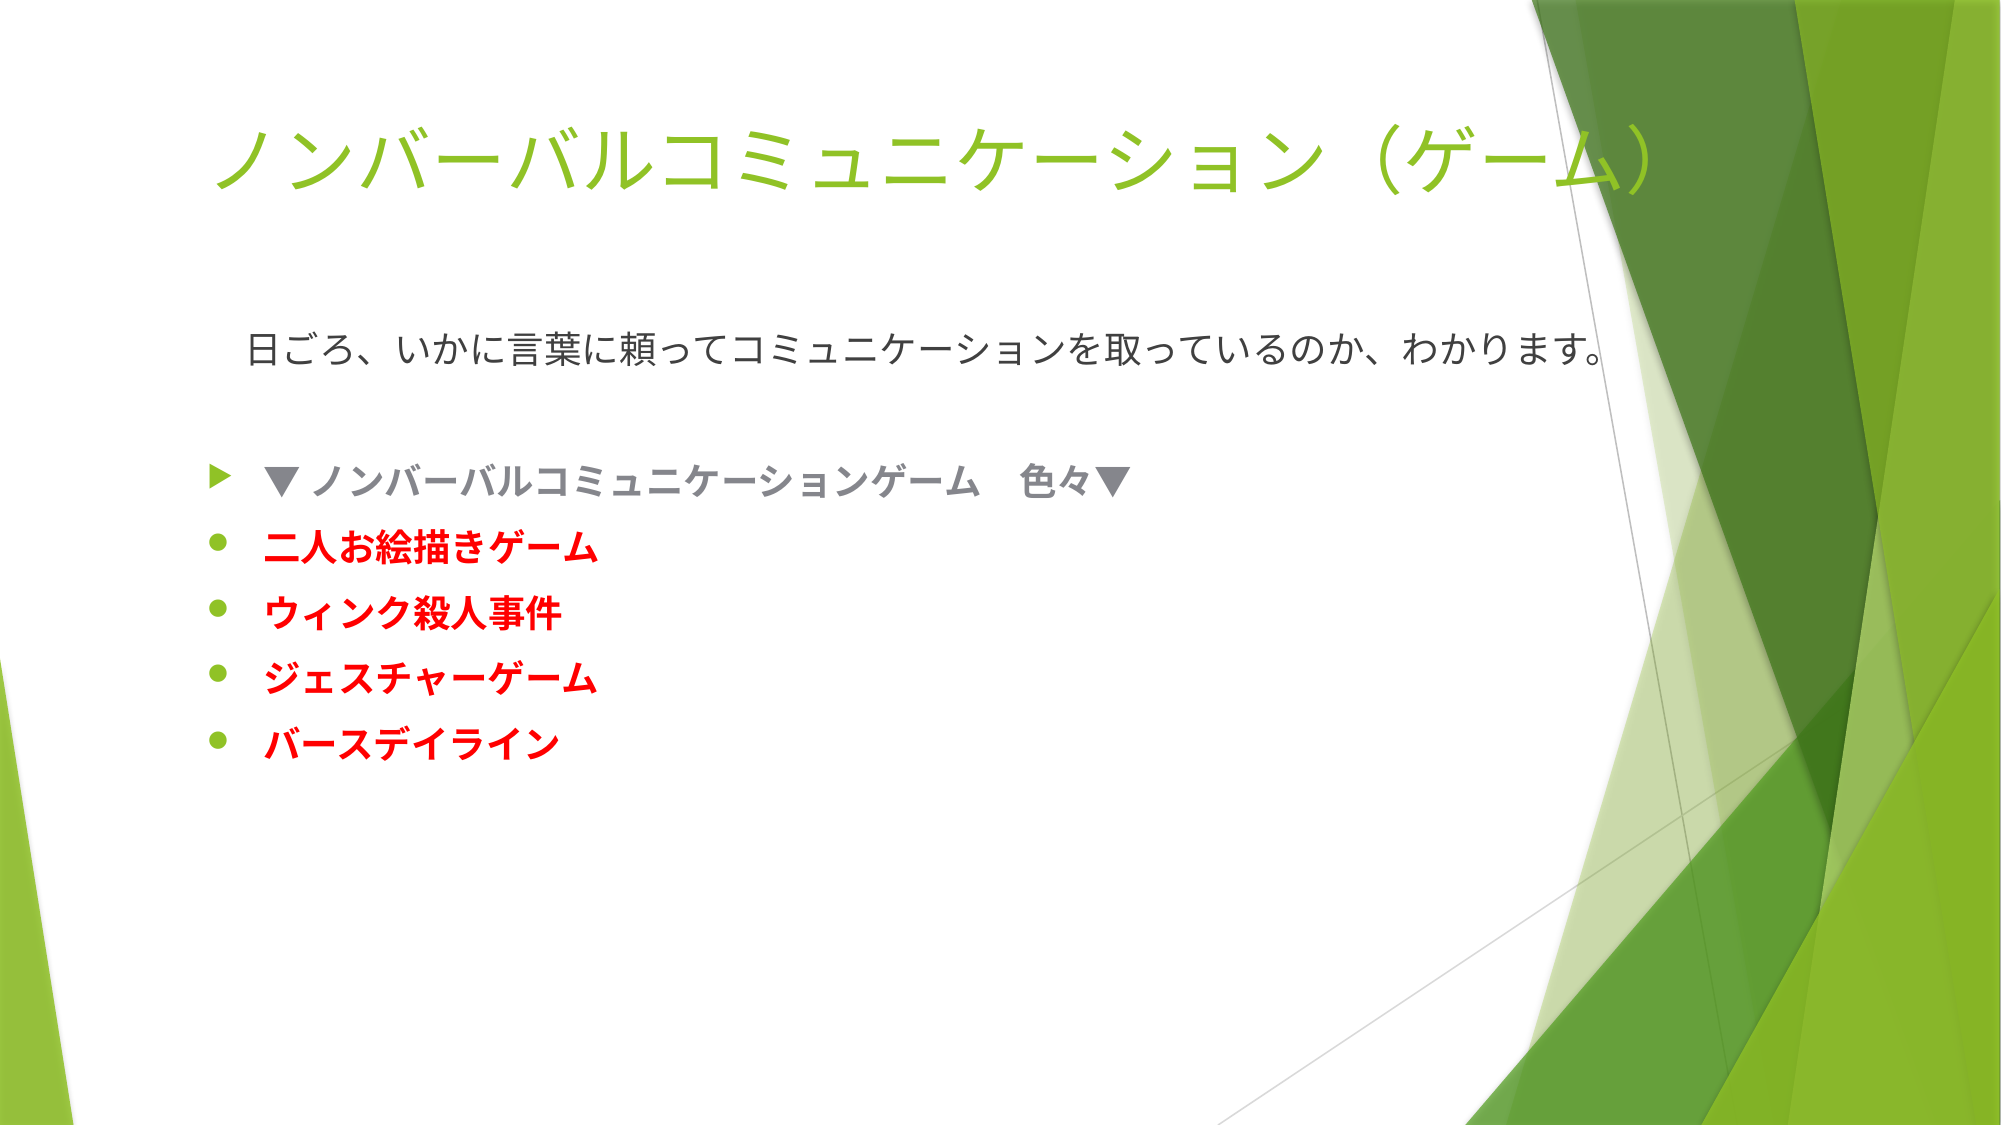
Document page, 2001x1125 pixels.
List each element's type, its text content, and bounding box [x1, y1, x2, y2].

title ノンバーバルコミュニケーション（ゲーム） [191, 106, 1809, 309]
list 日ごろ、いかに言葉に頼ってコミュニケーションを取っているのか、わかります。 ▼ノンバーバルコミュニケーションゲーム 色々▼ 二人お絵描きゲーム ウィンク殺人事件 ジェスチャーゲーム バースデイライン [191, 318, 1809, 937]
